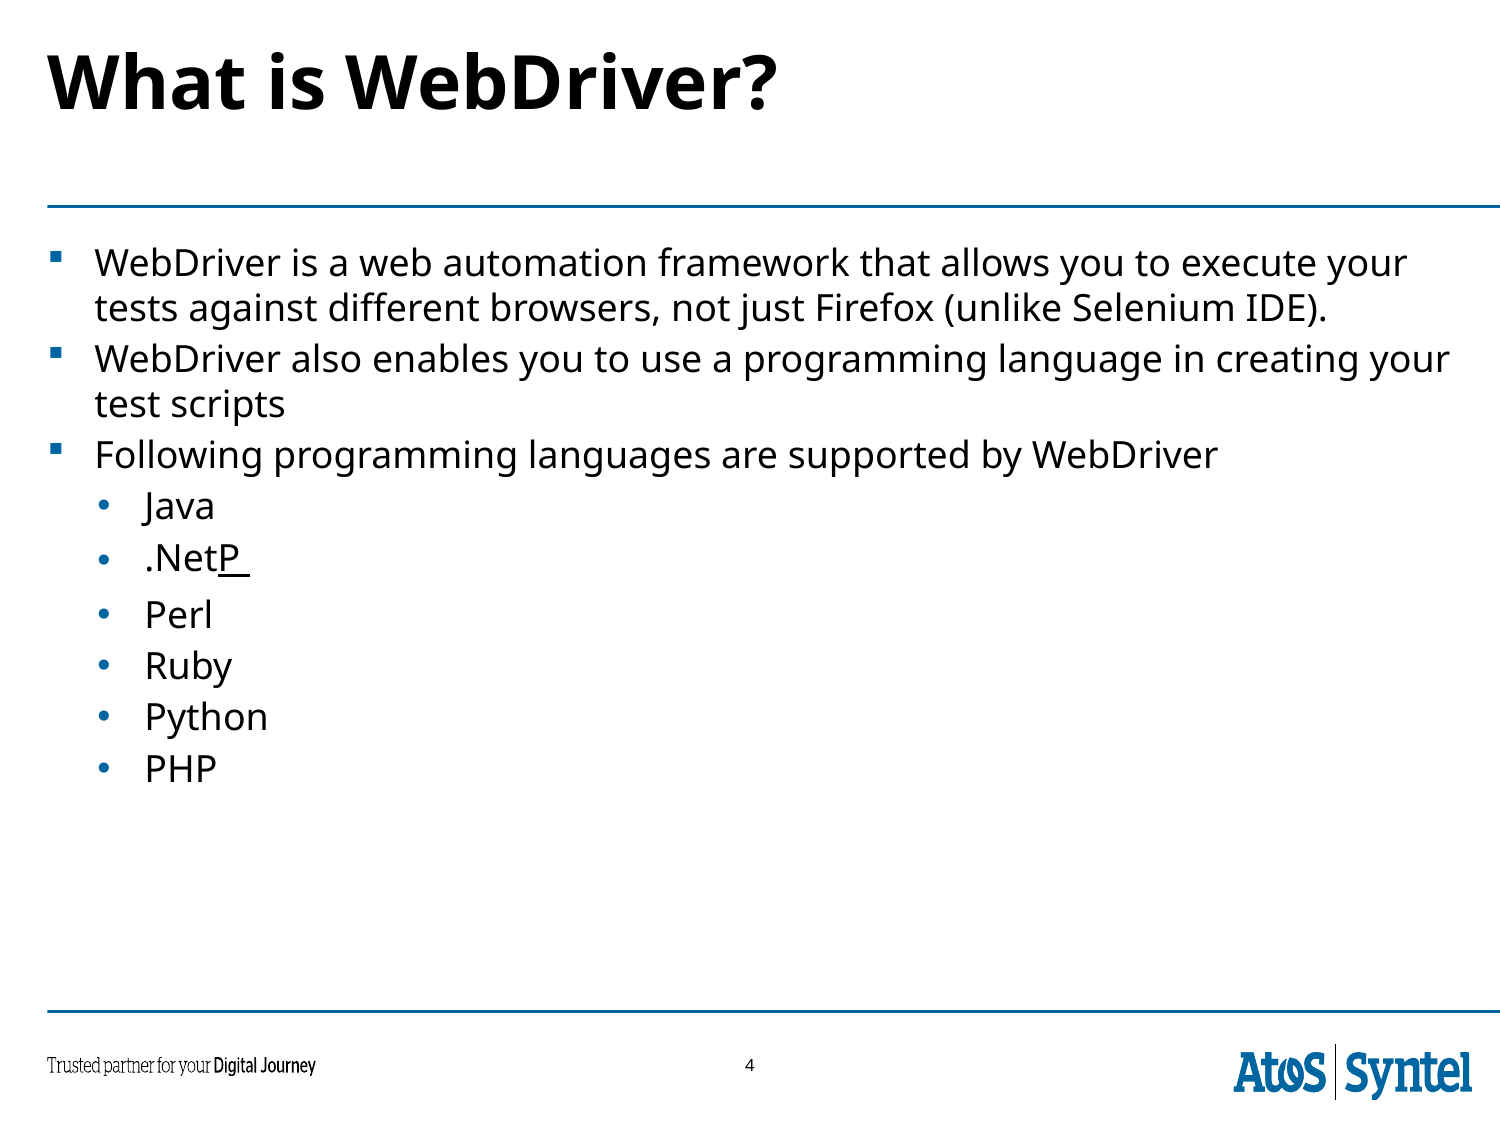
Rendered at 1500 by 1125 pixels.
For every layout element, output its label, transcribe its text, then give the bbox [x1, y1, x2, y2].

list WebDriver is a web automation framework that allows you to execute your tests against different browsers, not just Firefox (unlike Selenium IDE). WebDriver also enables you to use a programming language in creating your test scripts Following programming languages are supported by WebDriver Java .NetP Perl Ruby Python PHP [47, 238, 1471, 983]
title What is WebDriver? [47, 26, 1471, 185]
